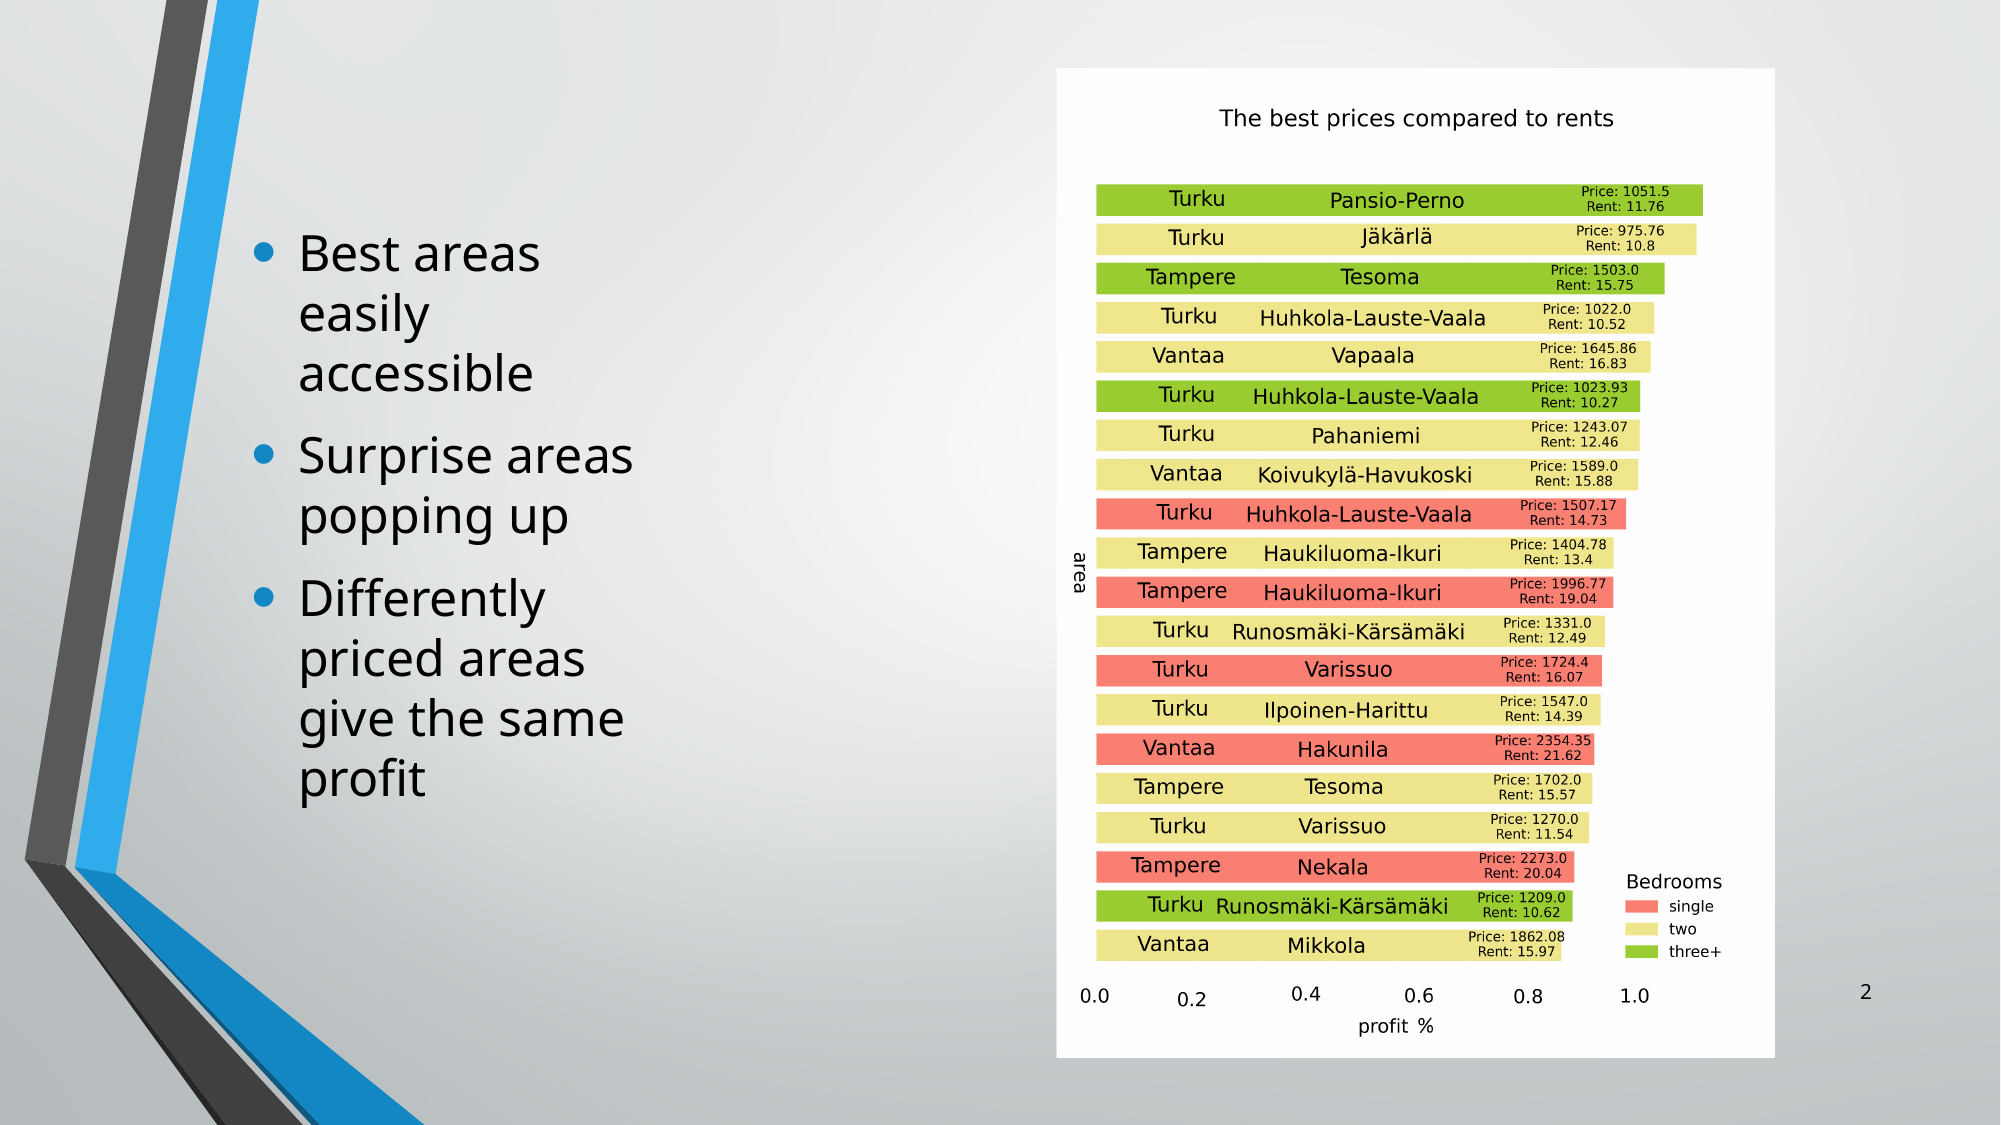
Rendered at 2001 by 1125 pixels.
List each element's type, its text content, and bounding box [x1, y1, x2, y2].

slide_number 2 [1796, 962, 1887, 1023]
list Best areas easily accessible Surprise areas popping up Differently priced areas give the same profit [236, 213, 685, 949]
picture [921, 70, 1911, 1058]
